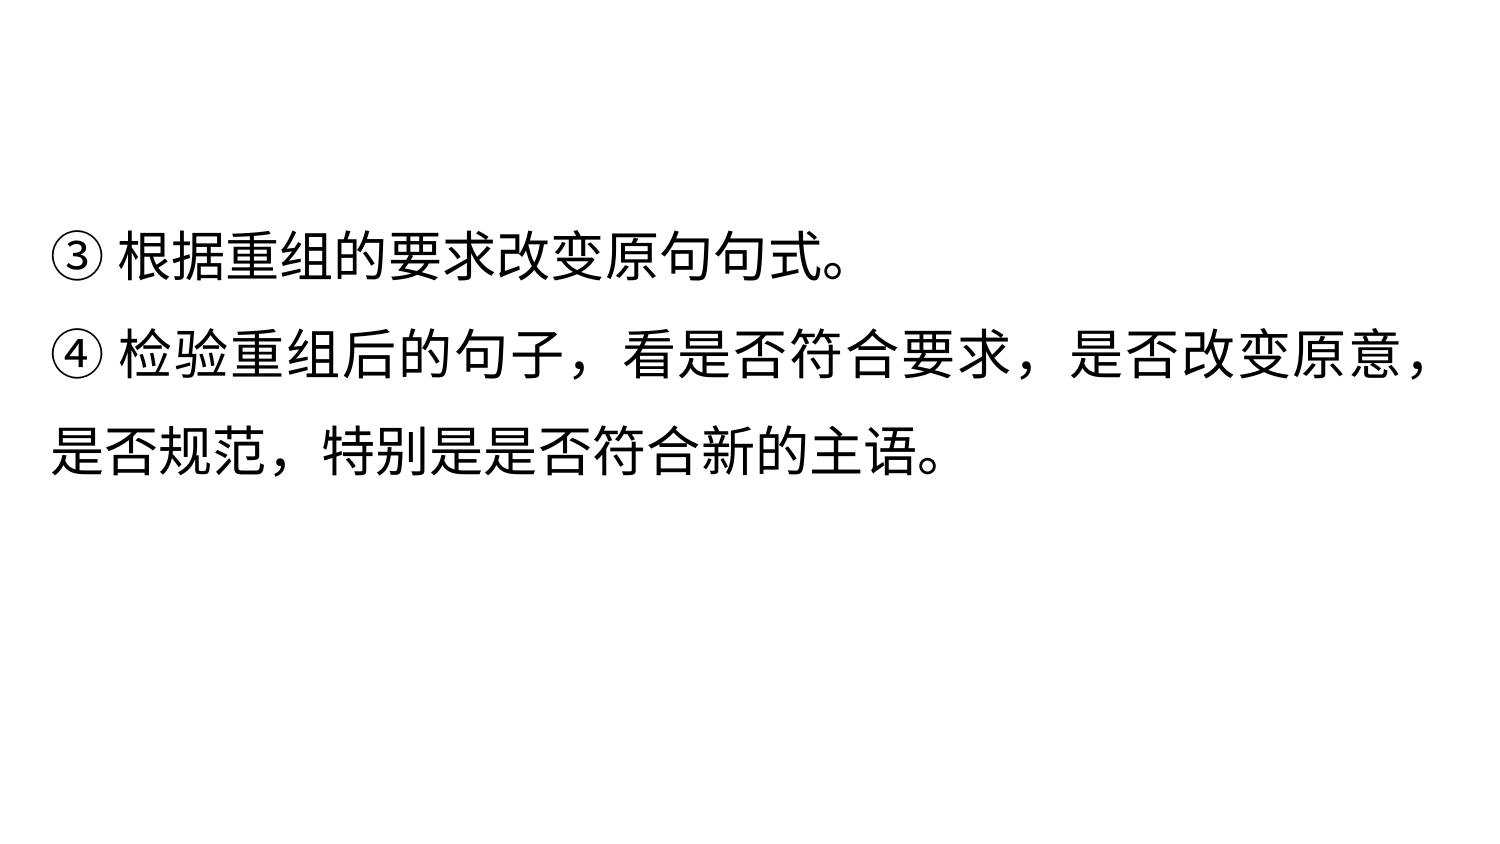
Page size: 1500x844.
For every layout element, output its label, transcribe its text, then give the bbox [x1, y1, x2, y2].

text_box ③根据重组的要求改变原句句式。 ④检验重组后的句子，看是否符合要求，是否改变原意，是否规范，特别是是否符合新的主语。 [35, 182, 1474, 490]
